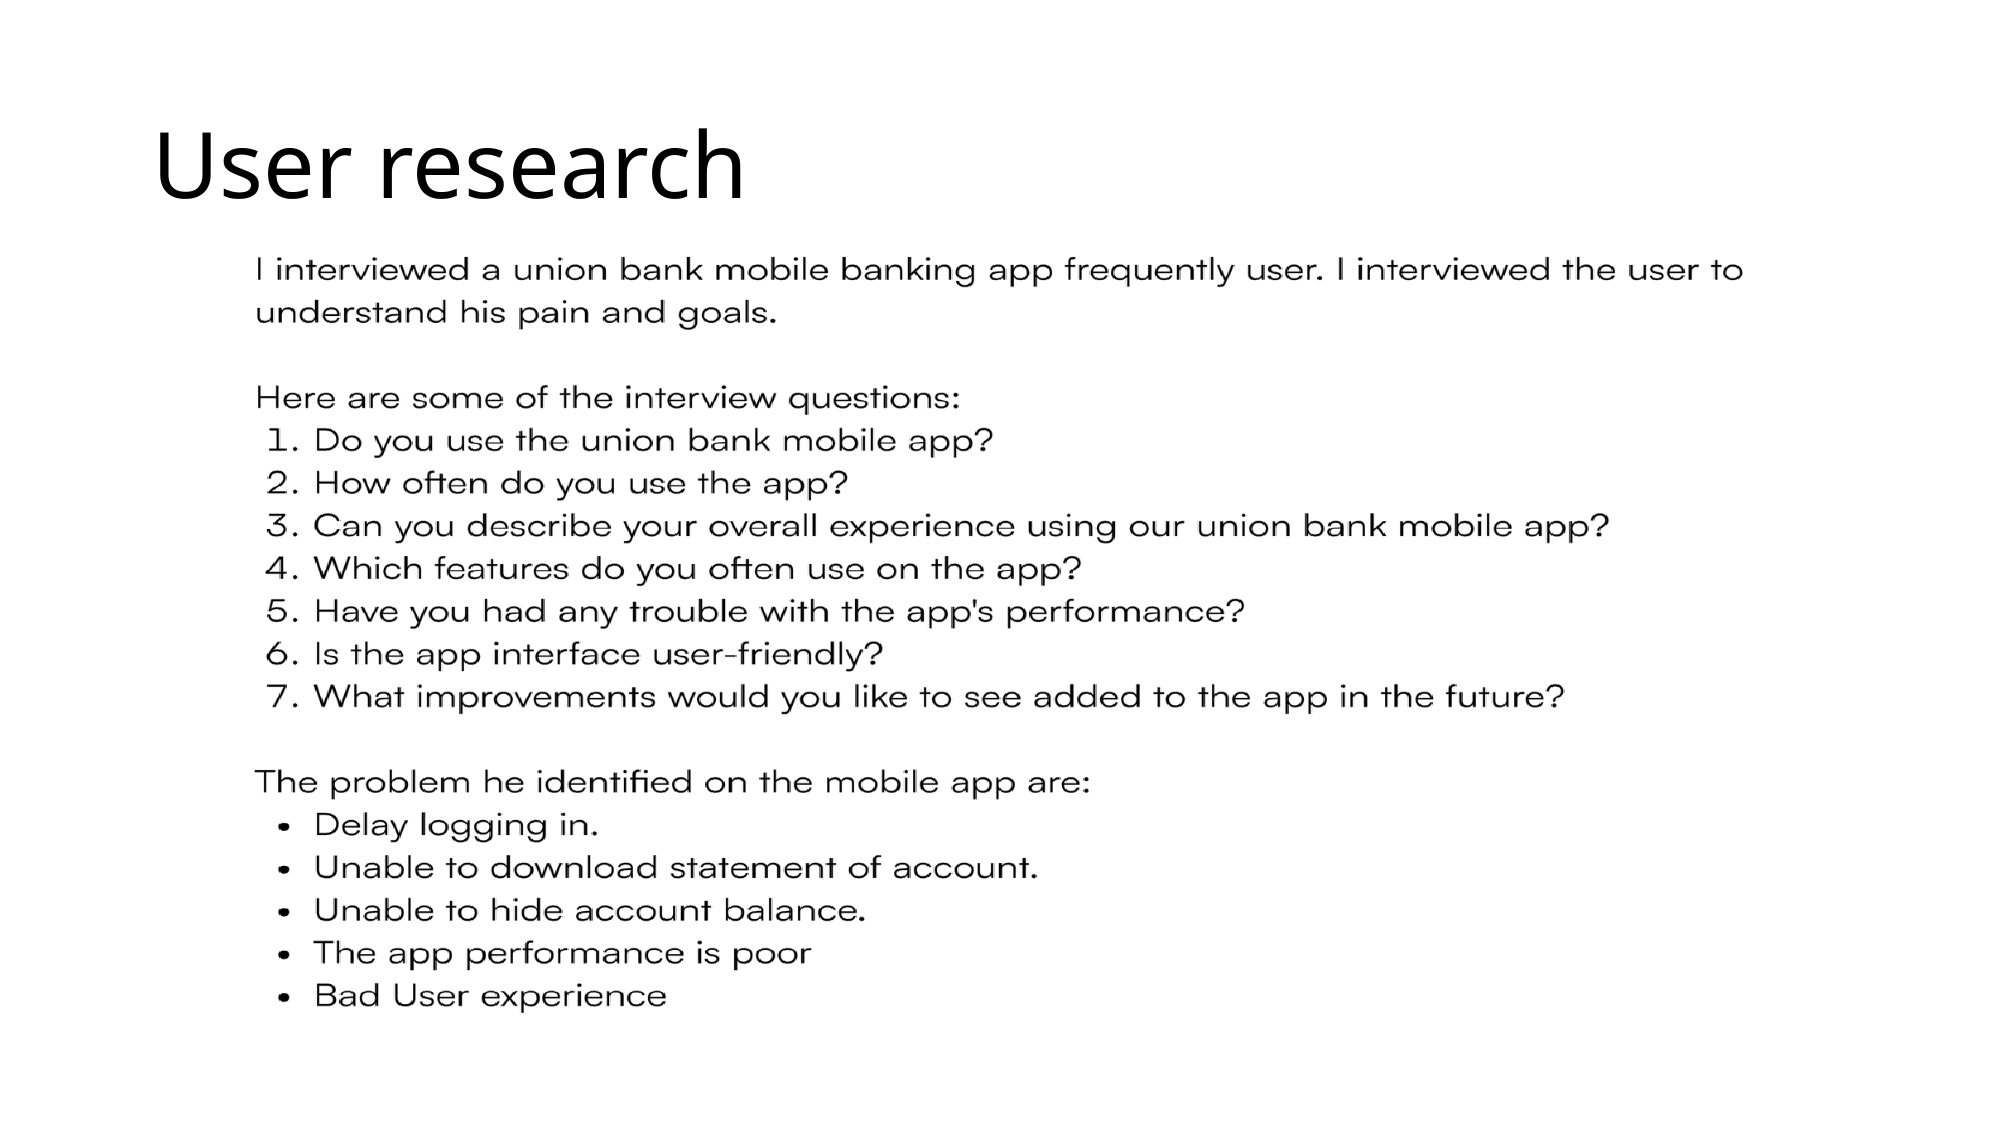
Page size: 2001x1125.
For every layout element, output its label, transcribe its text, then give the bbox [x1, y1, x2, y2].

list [232, 254, 1775, 1014]
title User research [137, 59, 1863, 278]
